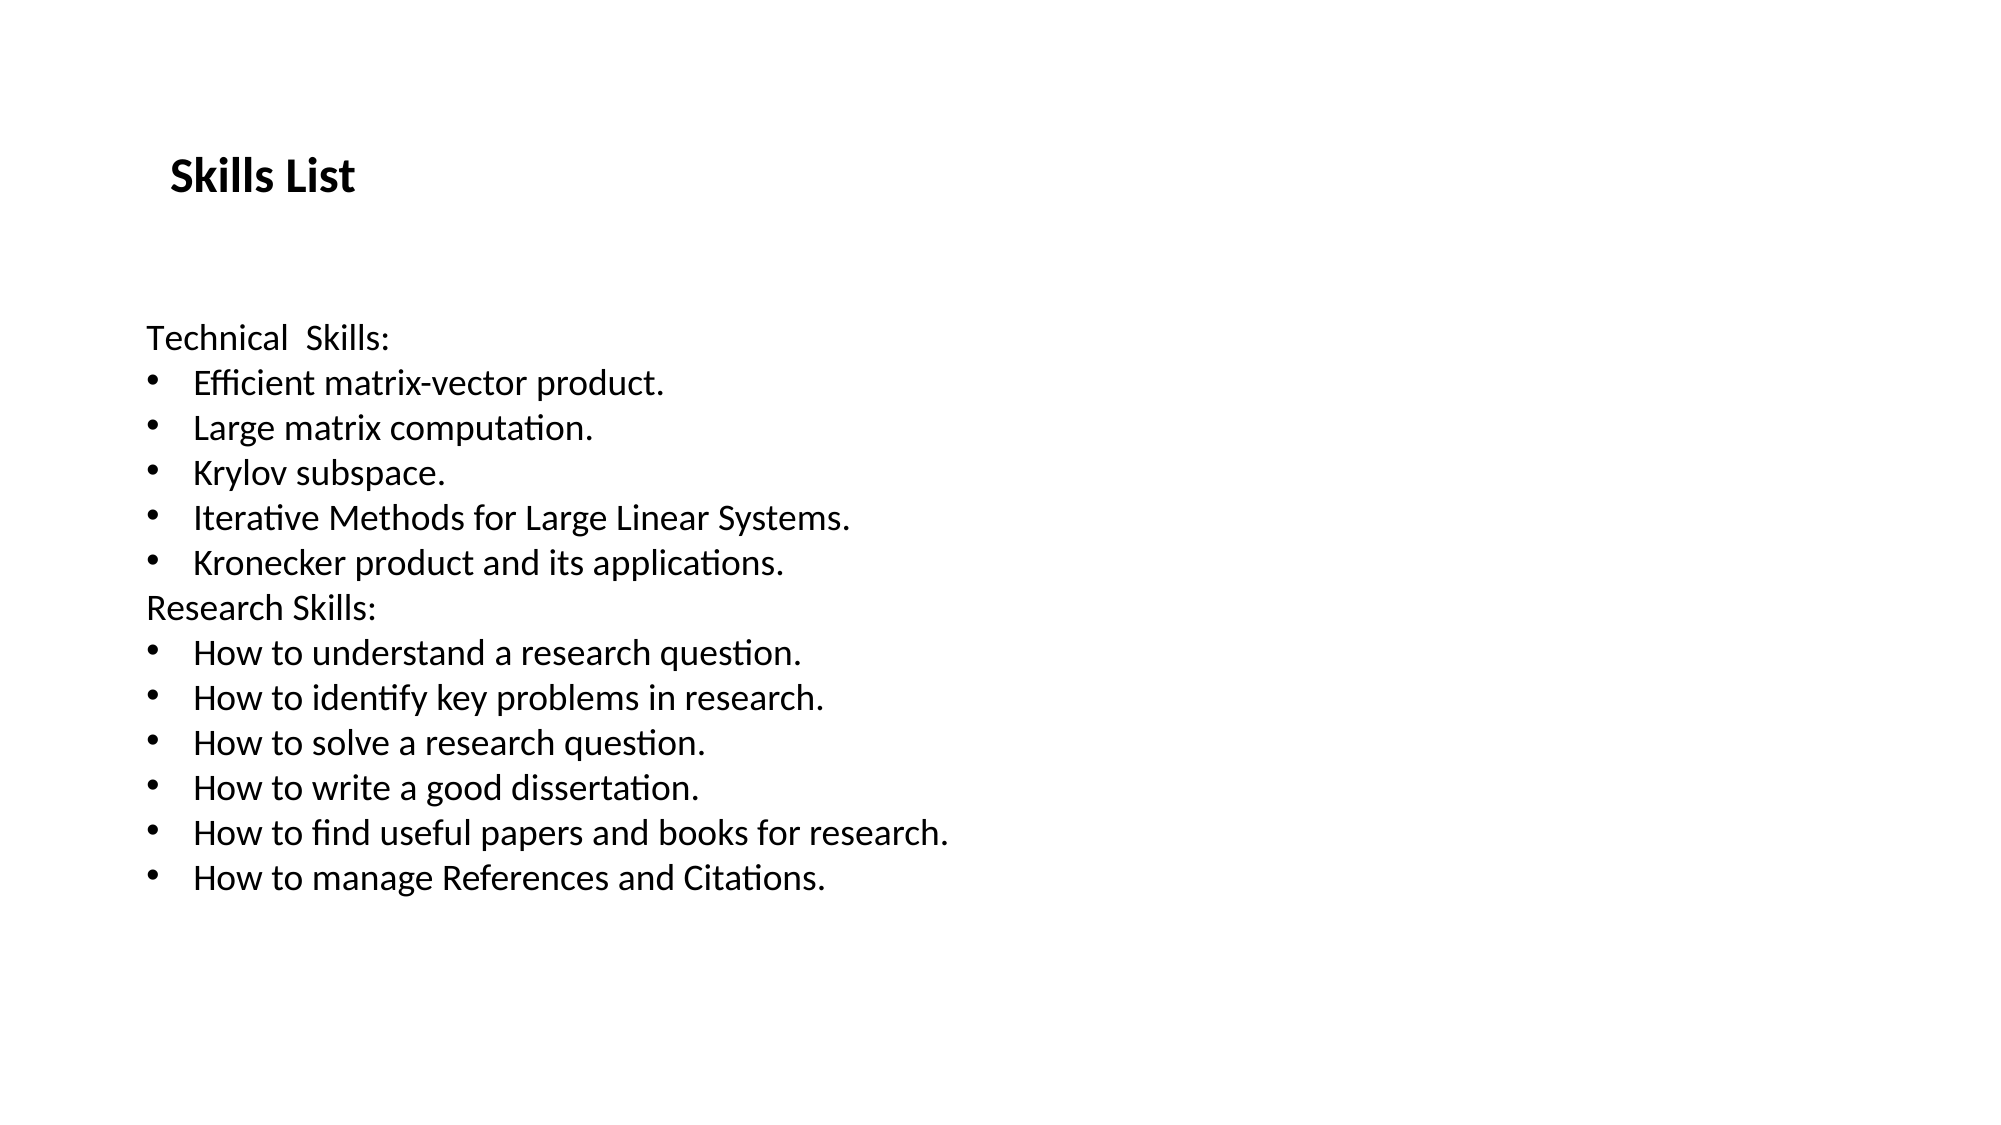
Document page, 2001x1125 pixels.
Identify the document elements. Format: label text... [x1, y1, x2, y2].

text_box Technical Skills: Efficient matrix-vector product. Large matrix computation. Krylov subspace. Iterative Methods for Large Linear Systems. Kronecker product and its applications. Research Skills: How to understand a research question. How to identify key problems in research. How to solve a research question. How to write a good dissertation. How to find useful papers and books for research. How to manage References and Citations. [131, 305, 1869, 905]
text_box Skills List [155, 135, 372, 210]
